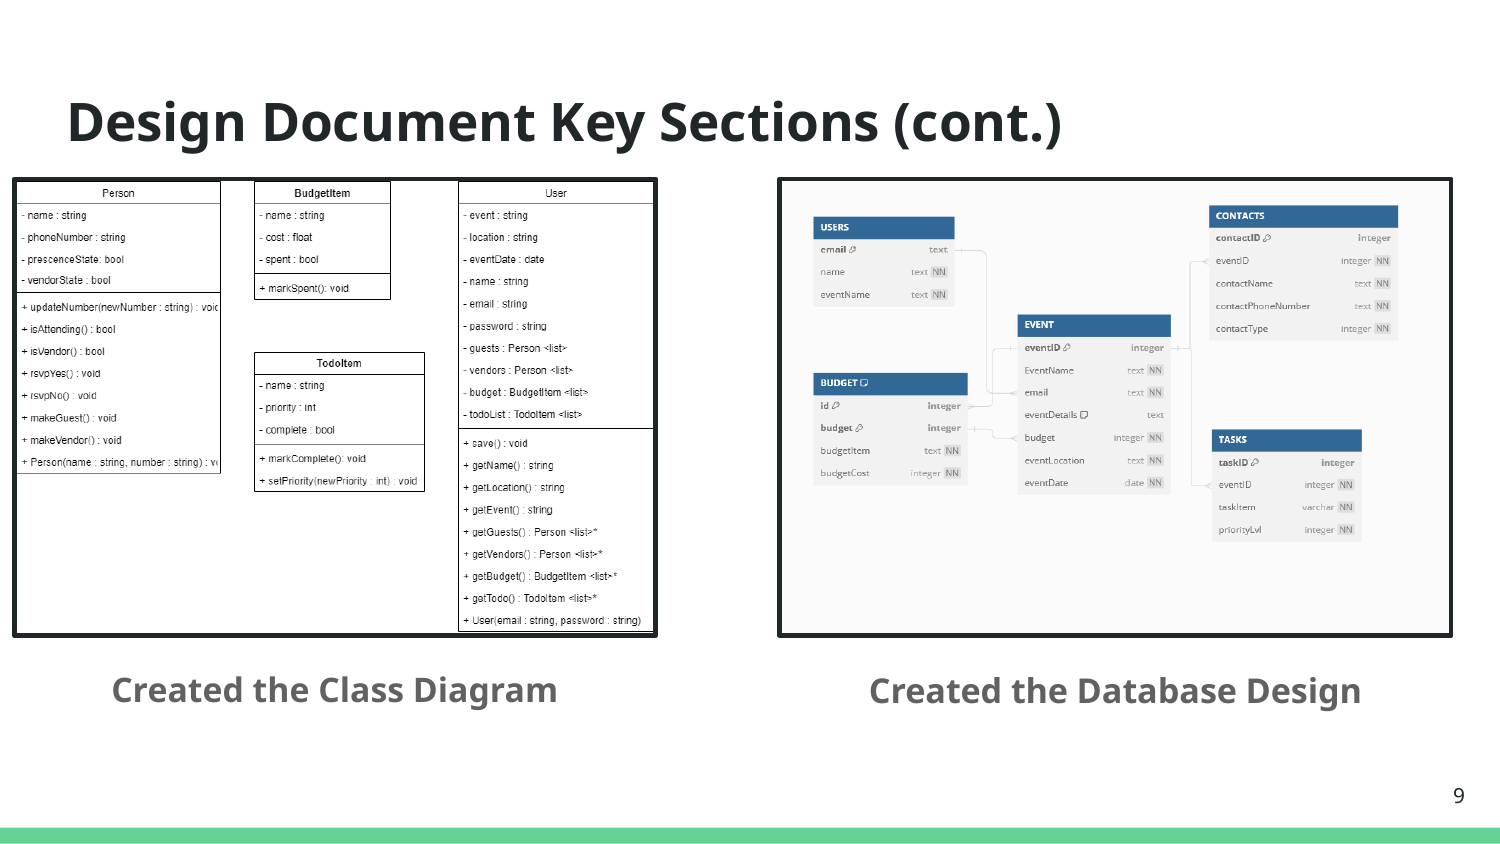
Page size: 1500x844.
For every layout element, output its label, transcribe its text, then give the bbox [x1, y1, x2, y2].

list Created the Database Design [781, 647, 1449, 726]
picture [16, 180, 654, 634]
slide_number ‹#› [1389, 764, 1480, 830]
title Design Document Key Sections (cont.) [51, 72, 1449, 167]
list Created the Class Diagram [80, 647, 590, 726]
picture [781, 180, 1450, 634]
